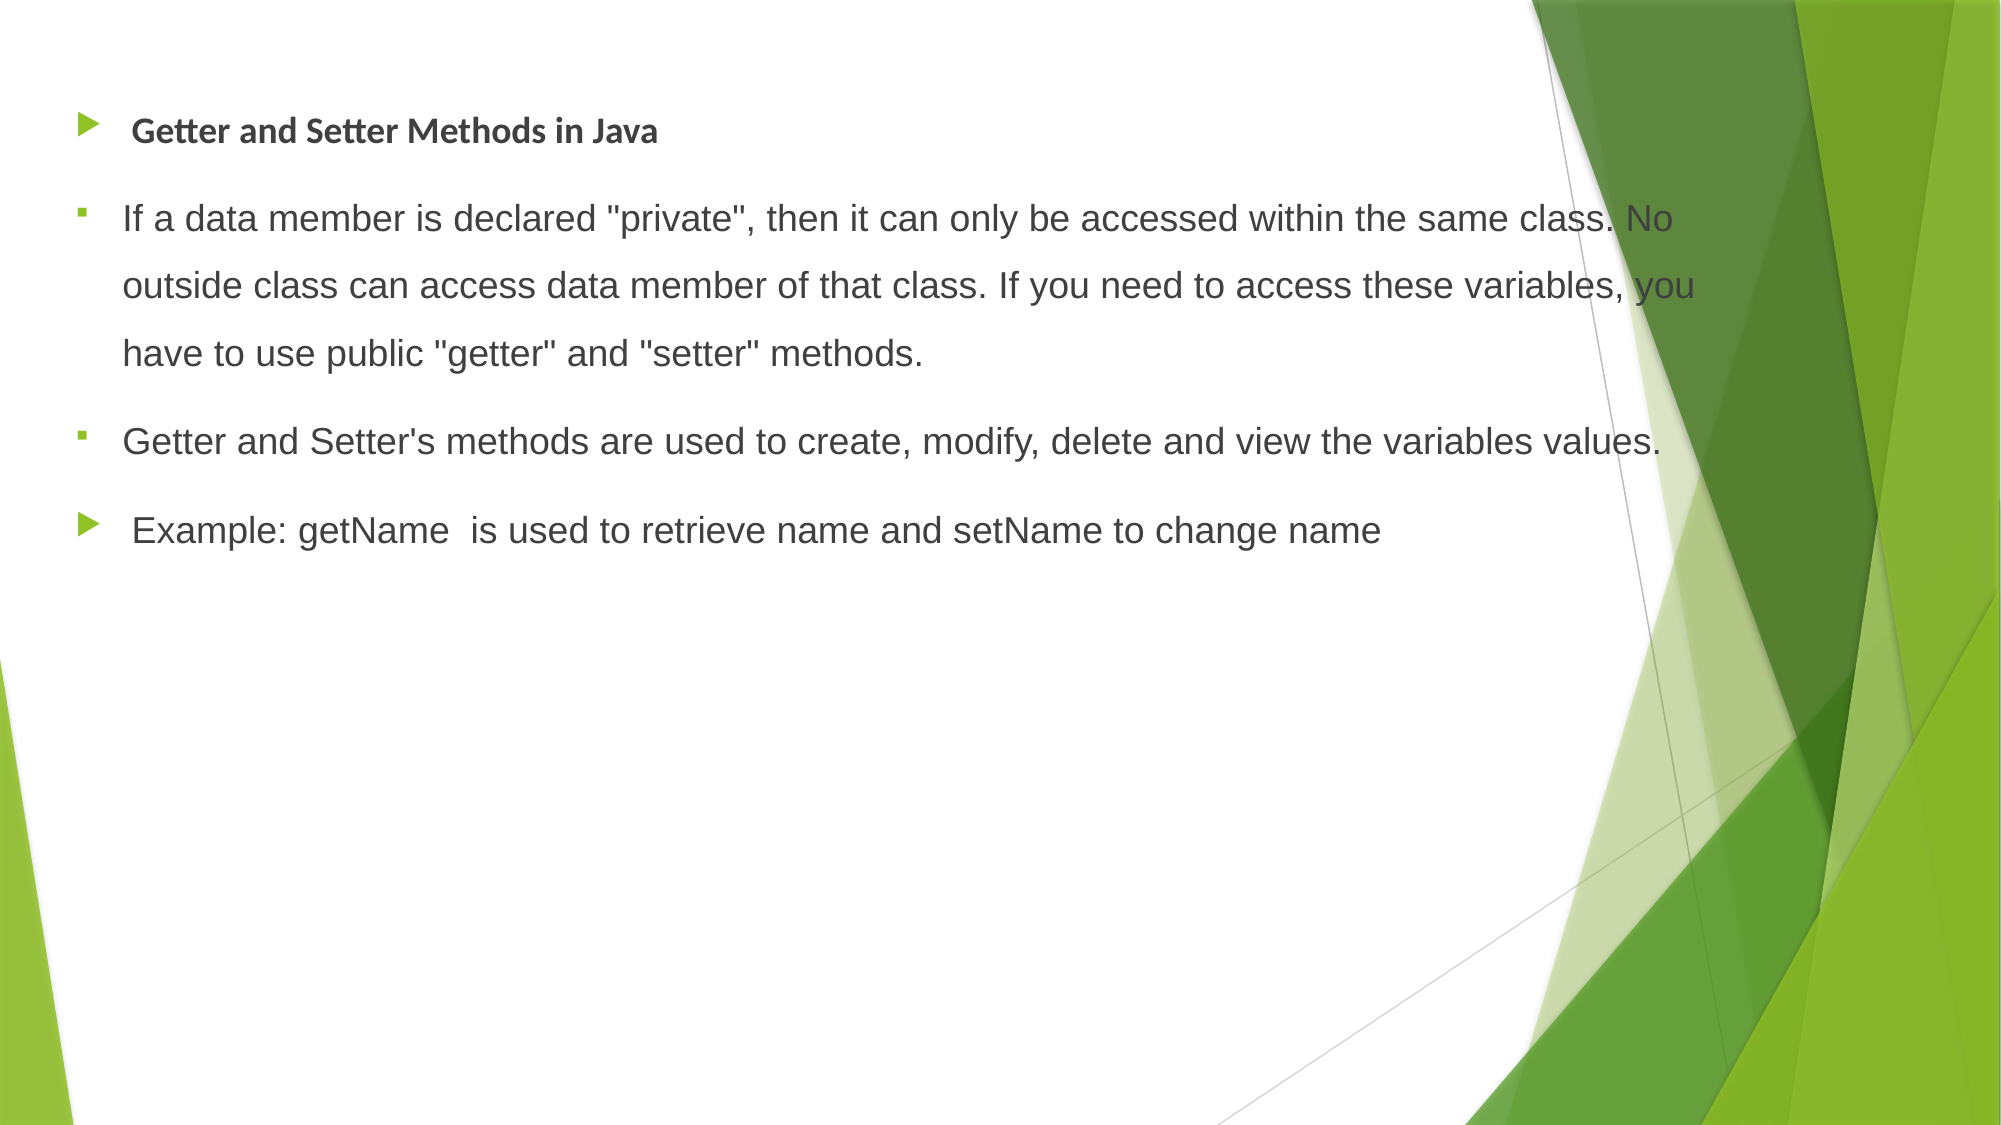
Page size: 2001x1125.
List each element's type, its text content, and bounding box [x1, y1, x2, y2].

list Getter and Setter Methods in Java If a data member is declared "private", then it can only be accessed within the same class. No outside class can access data member of that class. If you need to access these variables, you have to use public "getter" and "setter" methods. Getter and Setter's methods are used to create, modify, delete and view the variables values. Example: getName is used to retrieve name and setName to change name [60, 75, 1722, 943]
